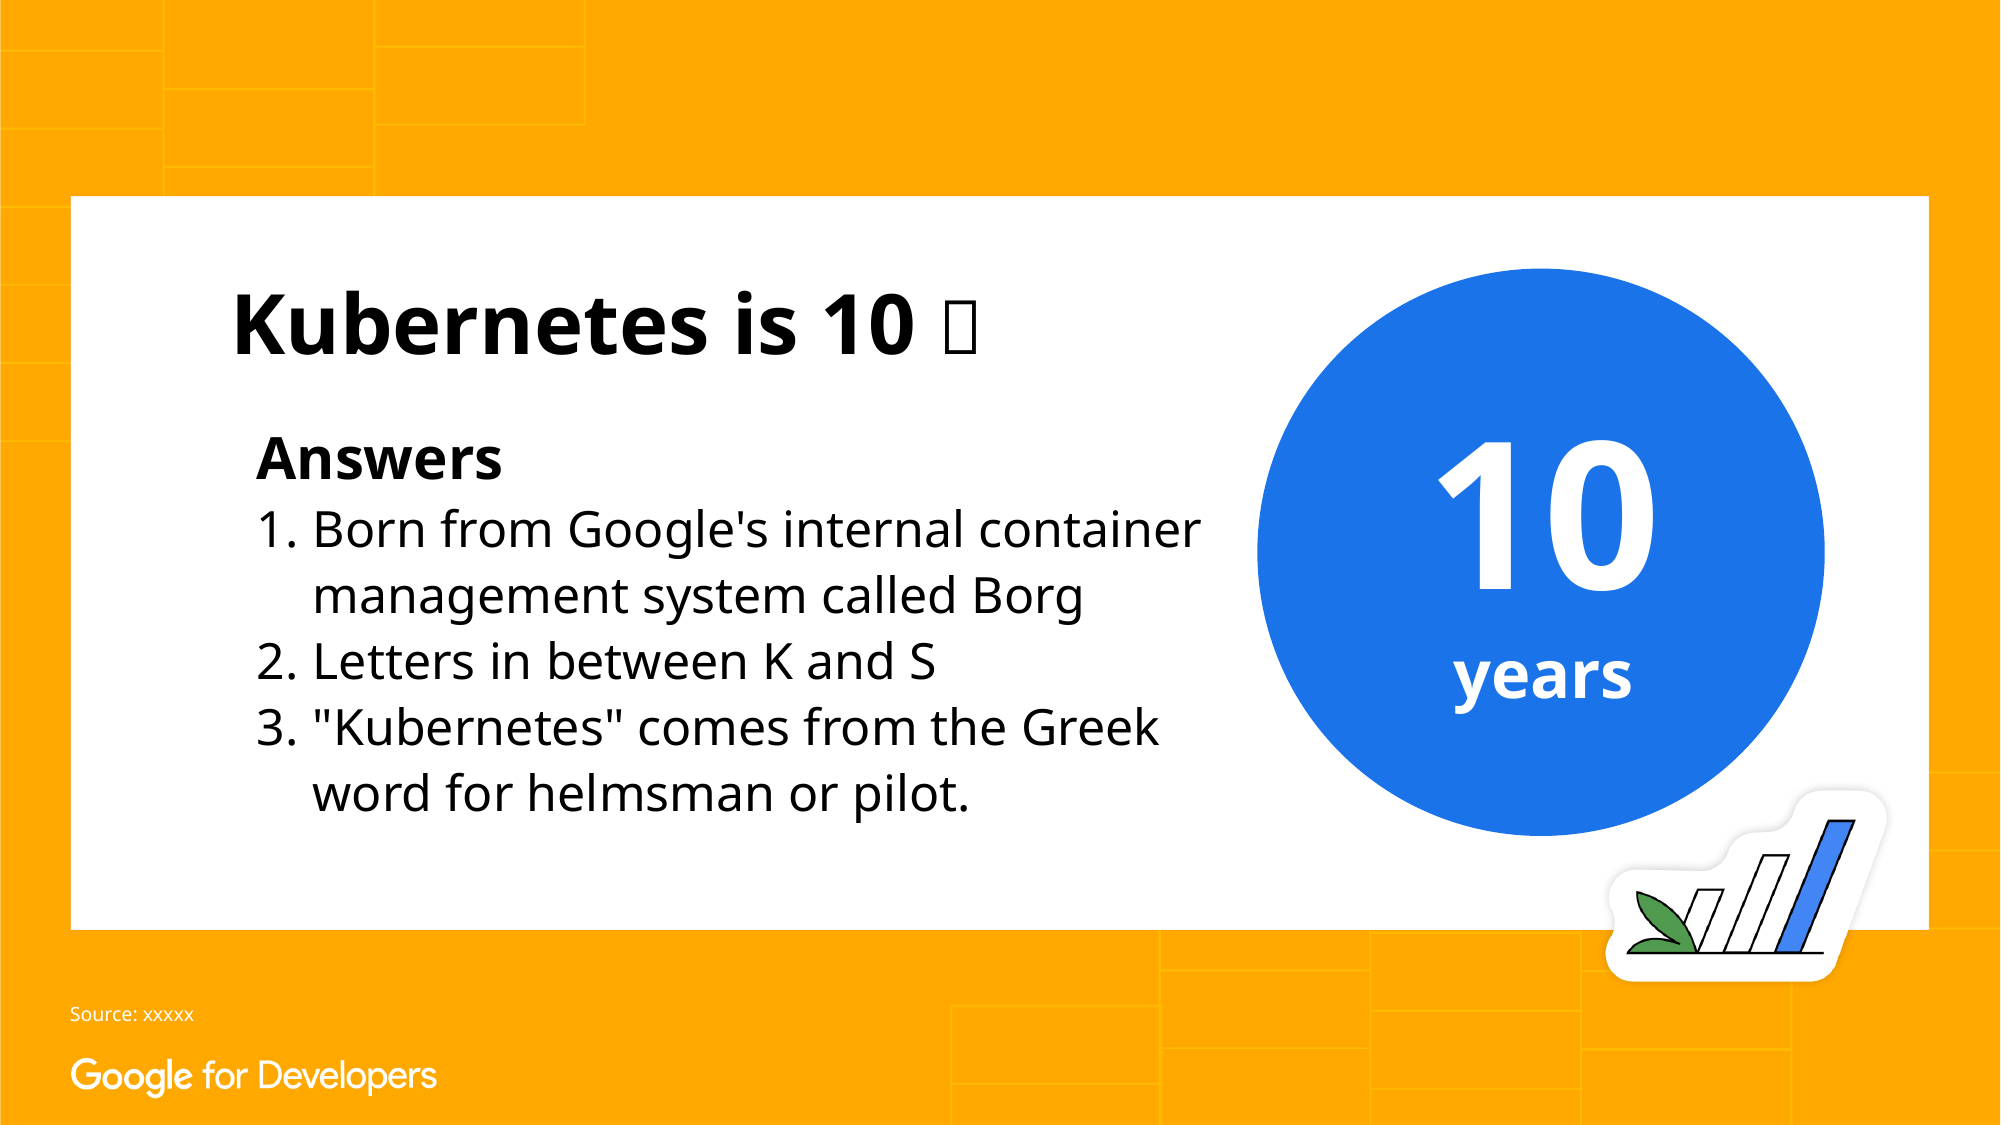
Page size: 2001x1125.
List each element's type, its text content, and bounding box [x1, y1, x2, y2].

text_box Answers Born from Google's internal container management system called Borg Letters in between K and S "Kubernetes" comes from the Greek word for helmsman or pilot. [222, 399, 1263, 900]
picture [0, 0, 2001, 1125]
text_box Kubernetes is 10 🎉 [230, 265, 1114, 372]
text_box [1313, 268, 1769, 383]
text_box [1263, 399, 1825, 836]
text_box Source: xxxxx [49, 981, 774, 1055]
text_box years [1302, 632, 1785, 688]
text_box 10 [1302, 383, 1785, 631]
